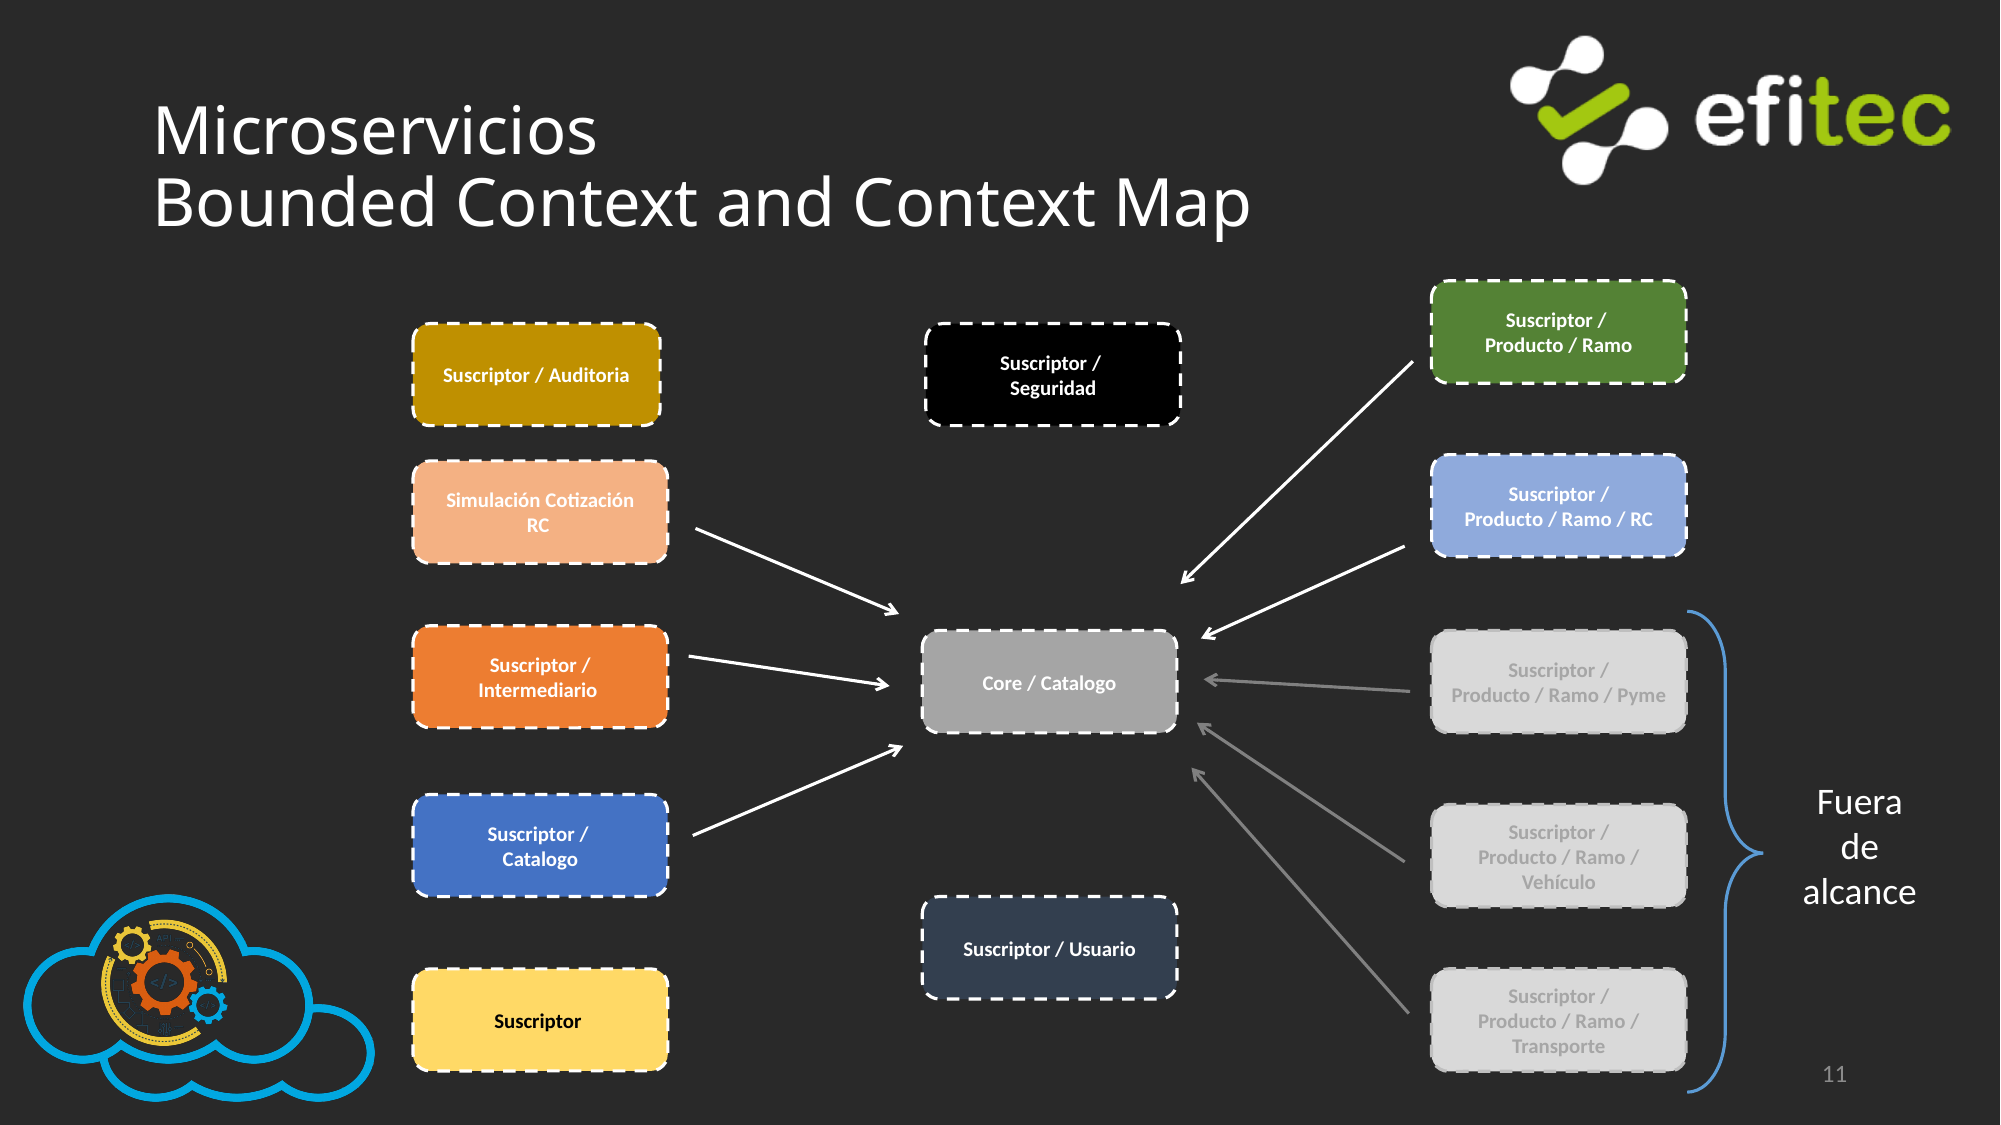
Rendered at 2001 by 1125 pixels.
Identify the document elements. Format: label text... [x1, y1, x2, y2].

text_box Suscriptor / Producto / Ramo / Vehículo [1430, 803, 1687, 909]
text_box Simulación Cotización RC [411, 459, 669, 565]
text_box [1203, 679, 1411, 692]
title Microservicios Bounded Context and Context Map [137, 59, 1863, 278]
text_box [1191, 767, 1409, 1014]
text_box Core / Catalogo [920, 628, 1179, 735]
text_box Suscriptor / Producto / Ramo [1430, 279, 1688, 385]
text_box Suscriptor / Producto / Ramo / RC [1430, 453, 1688, 558]
text_box Suscriptor / Producto / Ramo / Pyme [1430, 629, 1687, 734]
text_box Suscriptor / Auditoria [411, 321, 662, 428]
text_box [1687, 610, 1764, 1093]
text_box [688, 656, 890, 686]
text_box Suscriptor / Seguridad [924, 321, 1183, 428]
slide_number 11 [1412, 1042, 1863, 1103]
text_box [695, 528, 900, 614]
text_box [1180, 361, 1413, 585]
text_box Suscriptor / Producto / Ramo / Transporte [1430, 967, 1687, 1073]
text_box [1196, 722, 1405, 767]
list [22, 893, 376, 1103]
text_box Fuera de alcance [1785, 769, 1935, 920]
text_box Suscriptor / Intermediario [411, 624, 669, 729]
text_box Suscriptor / Usuario [921, 895, 1179, 1001]
text_box Suscriptor / Catalogo [411, 793, 669, 898]
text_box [1200, 546, 1405, 639]
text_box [692, 745, 904, 836]
text_box Suscriptor [411, 967, 670, 1073]
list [1459, 22, 1986, 204]
